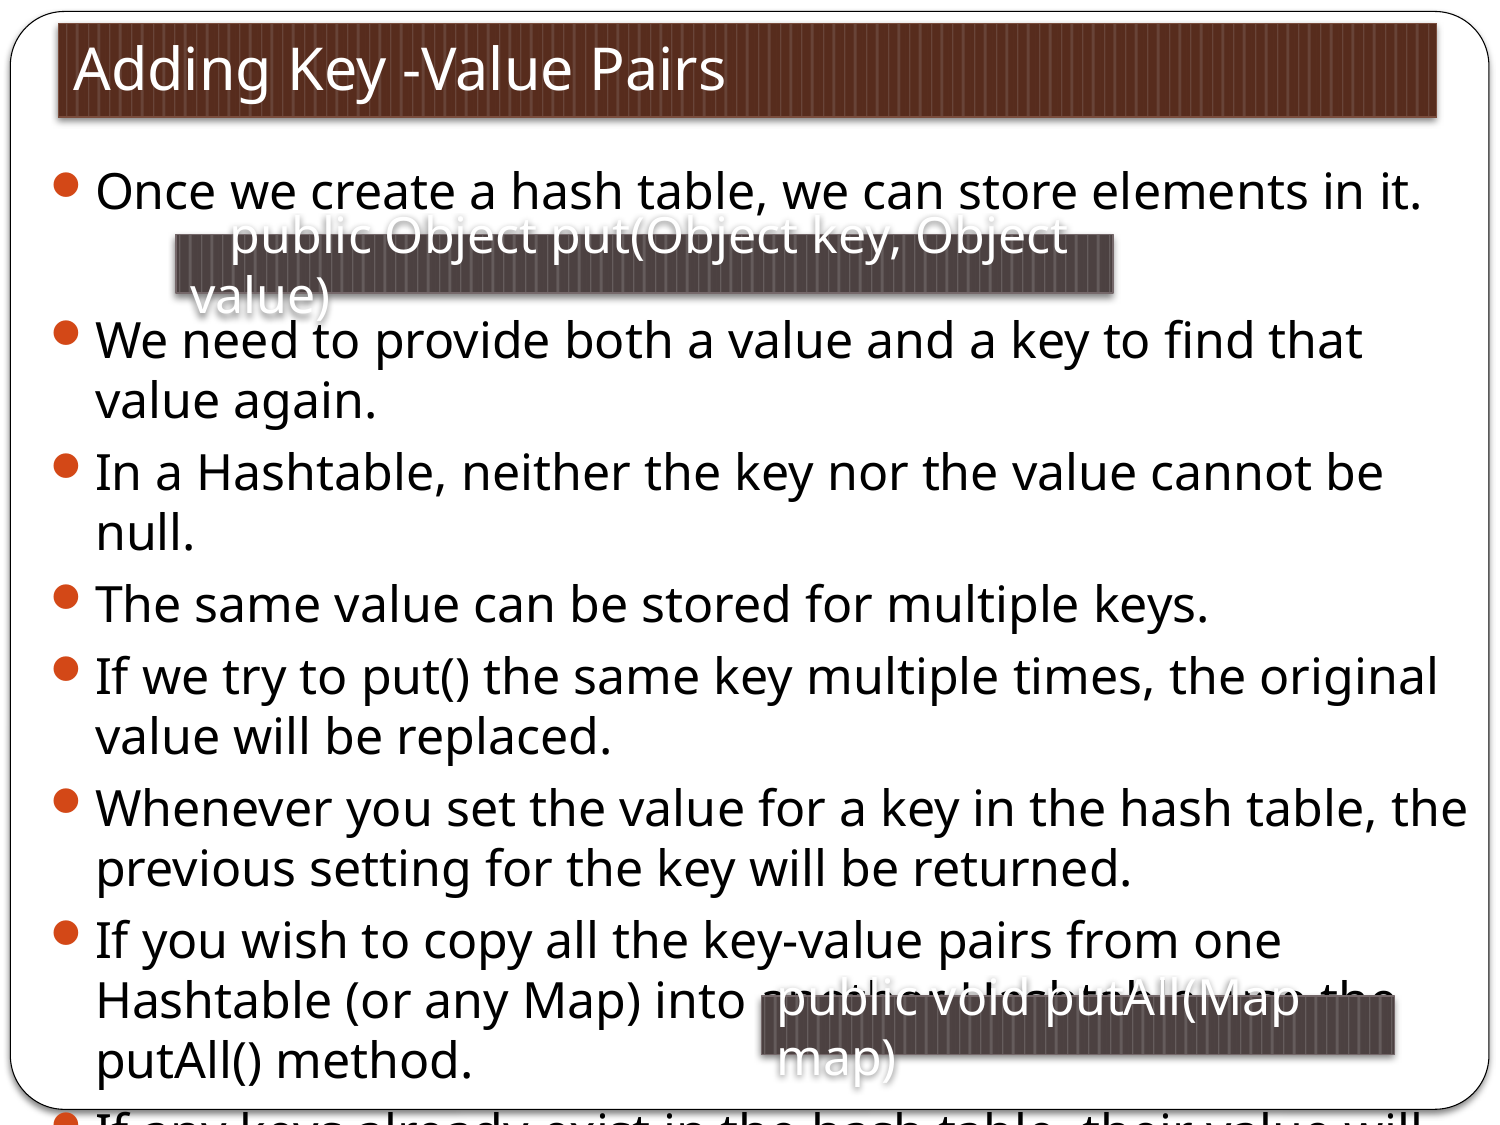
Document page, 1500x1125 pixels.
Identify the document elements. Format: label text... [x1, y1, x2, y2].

text_box public void putAll(Map map) [761, 995, 1395, 1055]
title Adding Key -Value Pairs [58, 23, 1437, 118]
list Once we create a hash table, we can store elements in it. We need to provide both a value and a key to find that value again. In a Hashtable, neither the key nor the value cannot be null. The same value can be stored for multiple keys. If we try to put() the same key multiple times, the original value will be replaced. Whenever you set the value for a key in the hash table, the previous setting for the key will be returned. If you wish to copy all the key-value pairs from one Hashtable (or any Map) into another Hashtable, use the putAll() method. If any keys already exist in the hash table, their value will be replaced if they are also found in the passed-in map. [34, 152, 1500, 1079]
text_box public Object put(Object key, Object value) [175, 234, 1114, 294]
